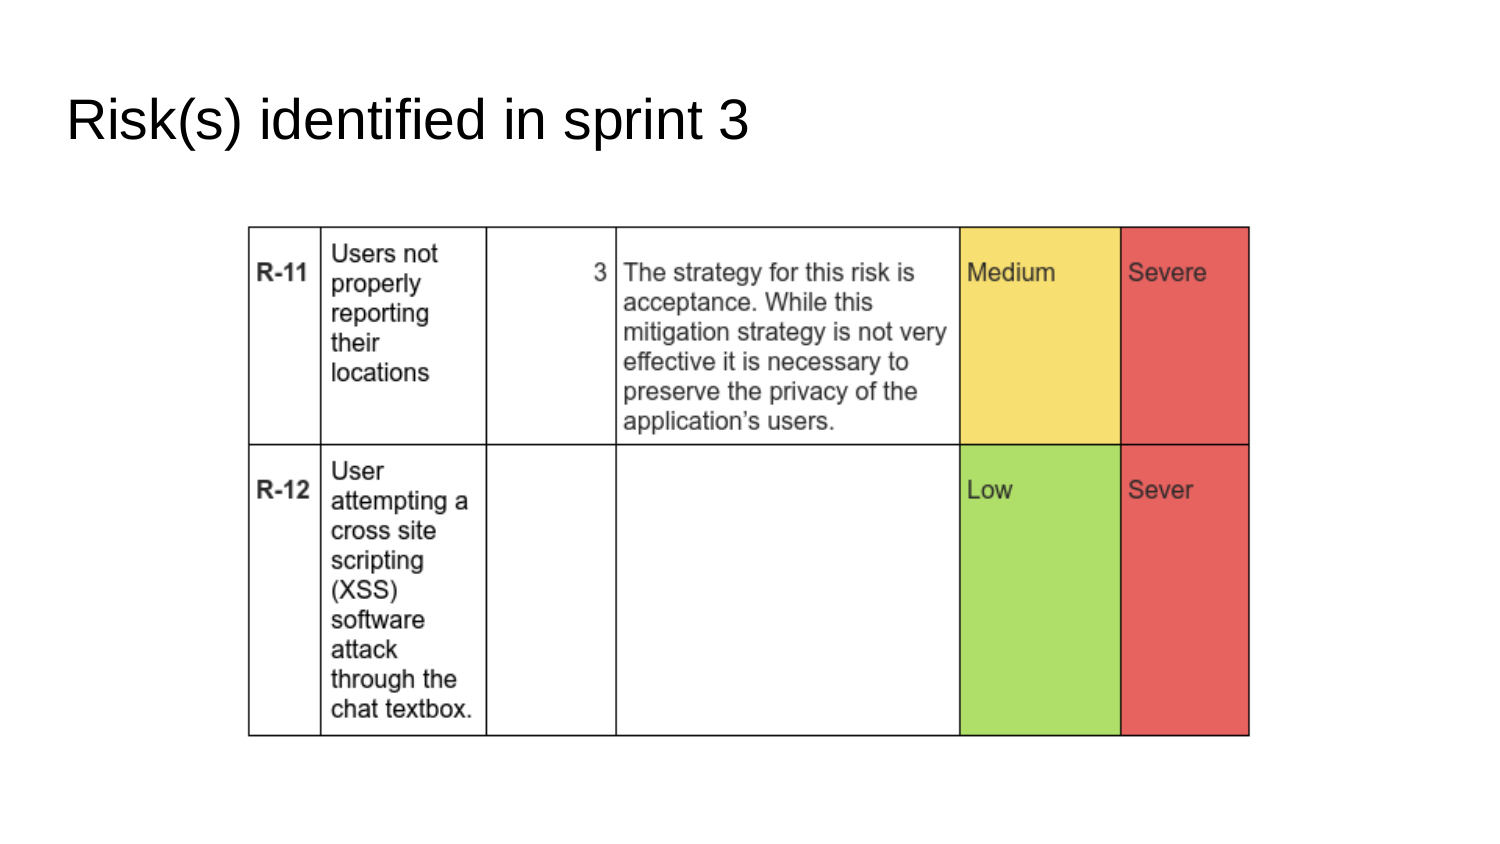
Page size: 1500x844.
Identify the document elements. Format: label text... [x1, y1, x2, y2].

title Risk(s) identified in sprint 3 [51, 72, 1449, 167]
picture [238, 211, 1262, 758]
